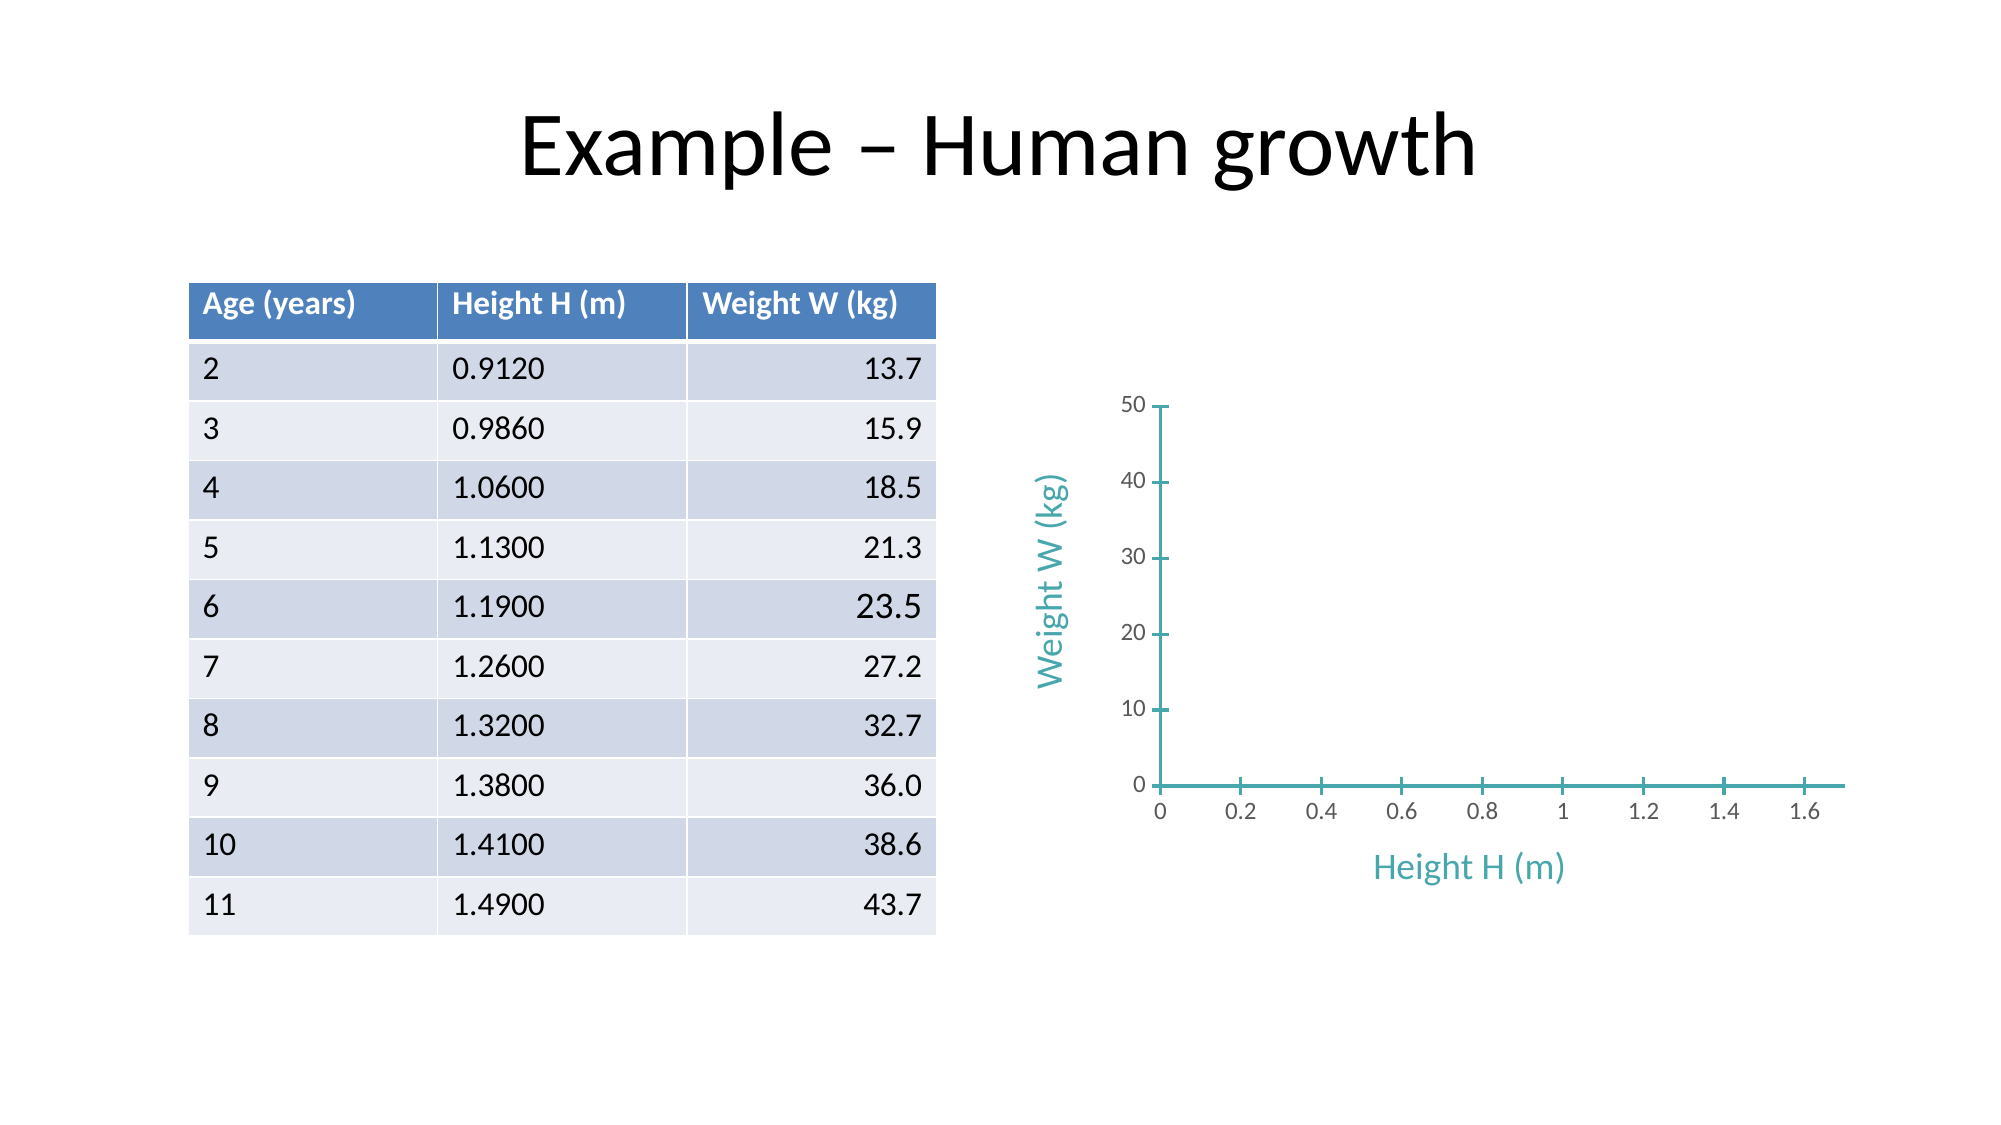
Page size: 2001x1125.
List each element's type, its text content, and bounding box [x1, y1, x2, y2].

table_cell 1.3200 [438, 699, 686, 757]
table_cell 3 [189, 402, 437, 460]
table_cell 36.0 [688, 759, 936, 816]
table_cell 8 [189, 699, 437, 757]
table_cell 13.7 [688, 344, 936, 400]
table_cell 43.7 [688, 878, 936, 935]
table_cell 9 [189, 759, 437, 816]
table_cell 1.1300 [438, 521, 686, 579]
table_cell 1.2600 [438, 640, 686, 698]
table_cell 1.4900 [438, 878, 686, 935]
table_cell 1.4100 [438, 818, 686, 876]
table_header Height H (m) [438, 283, 686, 339]
table_cell 15.9 [688, 402, 936, 460]
table_cell 2 [189, 344, 437, 400]
table_cell 11 [189, 878, 437, 935]
table_cell 1.3800 [438, 759, 686, 816]
table_cell 0.9860 [438, 402, 686, 460]
table_cell 27.2 [688, 640, 936, 698]
table_cell 4 [189, 461, 437, 519]
table_cell 21.3 [688, 521, 936, 579]
text_box Weight W (kg) [1016, 458, 1077, 704]
text_box Height H (m) [1358, 844, 1582, 895]
table_cell 1.1900 [438, 580, 686, 638]
table_cell 10 [189, 818, 437, 876]
table_cell 1.0600 [438, 461, 686, 519]
table_cell 23.5 [688, 580, 936, 638]
title Example – Human growth [99, 45, 1900, 233]
table_cell 6 [189, 580, 437, 638]
table_cell 38.6 [688, 818, 936, 876]
table_cell 5 [189, 521, 437, 579]
table_cell 7 [189, 640, 437, 698]
table_cell 0.9120 [438, 344, 686, 400]
chart [1105, 384, 1861, 836]
table_header Age (years) [189, 283, 437, 339]
table_cell 32.7 [688, 699, 936, 757]
table_header Weight W (kg) [688, 283, 936, 339]
table_cell 18.5 [688, 461, 936, 519]
